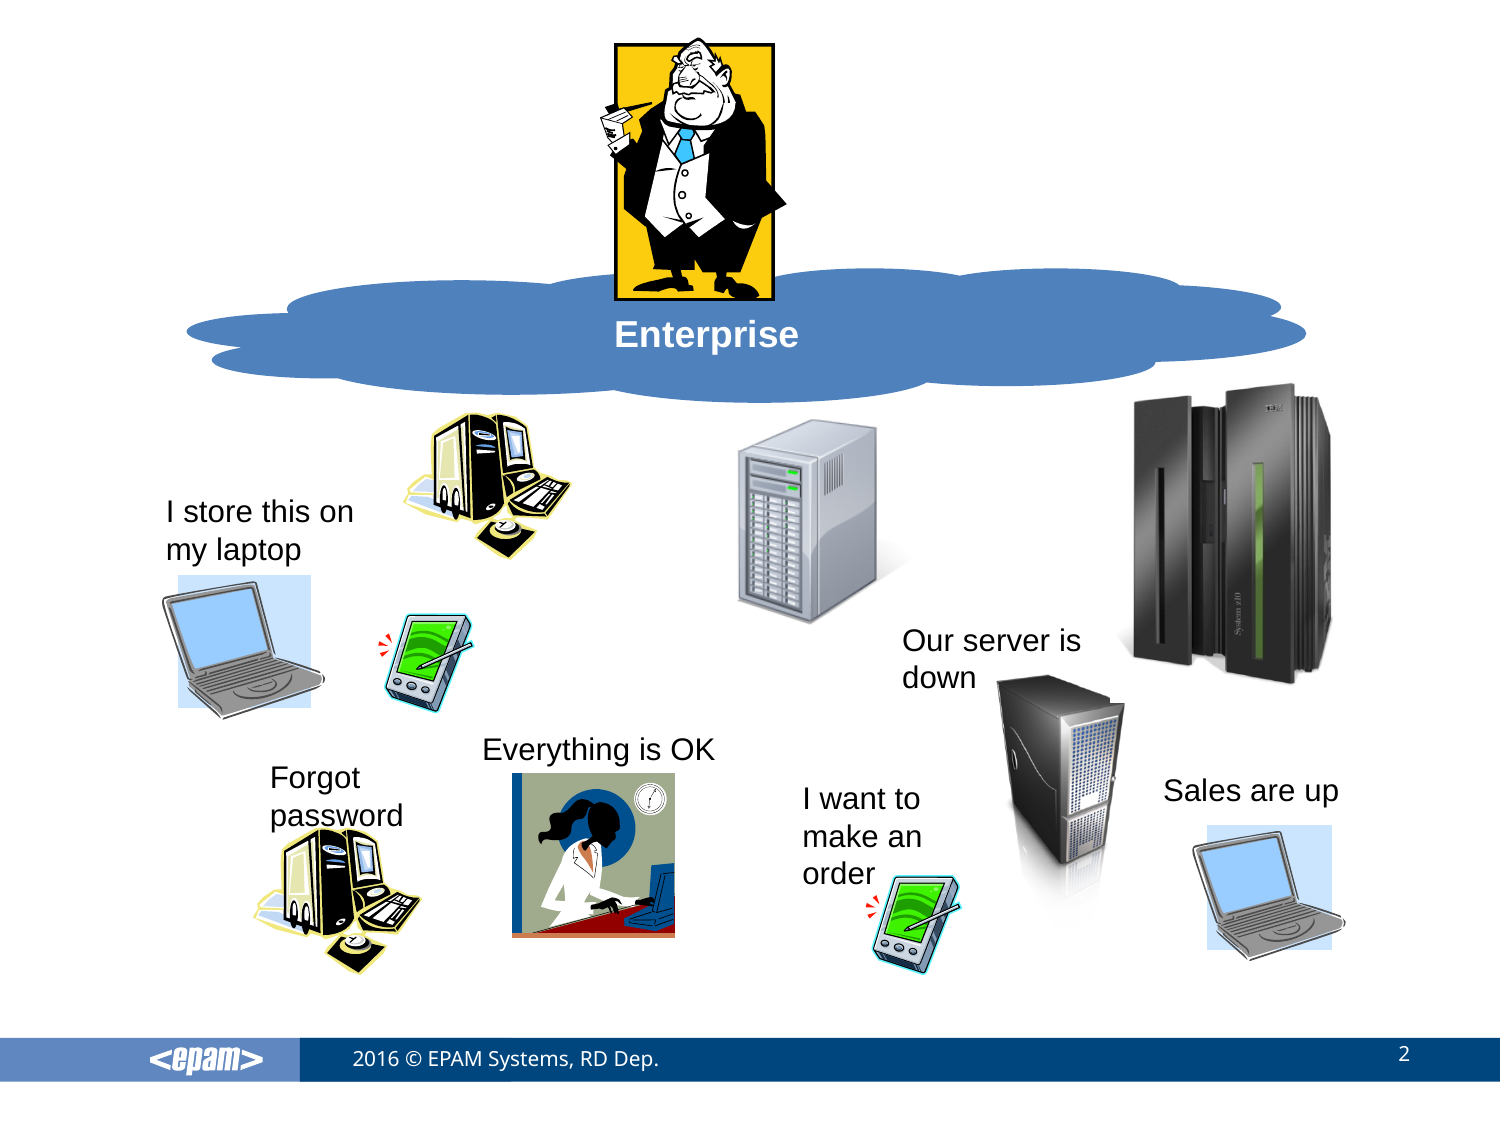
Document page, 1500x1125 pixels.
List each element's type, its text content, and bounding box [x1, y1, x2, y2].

picture [996, 374, 1351, 930]
slide_number 2 [1262, 1025, 1425, 1085]
picture [712, 412, 932, 632]
picture [511, 772, 676, 938]
picture [865, 874, 963, 976]
text_box I store this on my laptop [151, 484, 400, 574]
picture [161, 574, 326, 720]
picture [377, 613, 476, 715]
picture [252, 824, 426, 978]
footer 2016 © EPAM Systems, RD Dep. [337, 1028, 738, 1088]
picture [402, 409, 576, 563]
text_box Sales are up [1148, 762, 1363, 815]
text_box Forgot password [254, 749, 450, 840]
text_box Everything is OK [467, 721, 788, 775]
text_box Enterprise [184, 266, 1309, 405]
picture [1191, 824, 1346, 962]
text_box I want to make an order [787, 771, 990, 899]
picture [599, 37, 787, 302]
text_box Our server is down [887, 612, 1101, 703]
